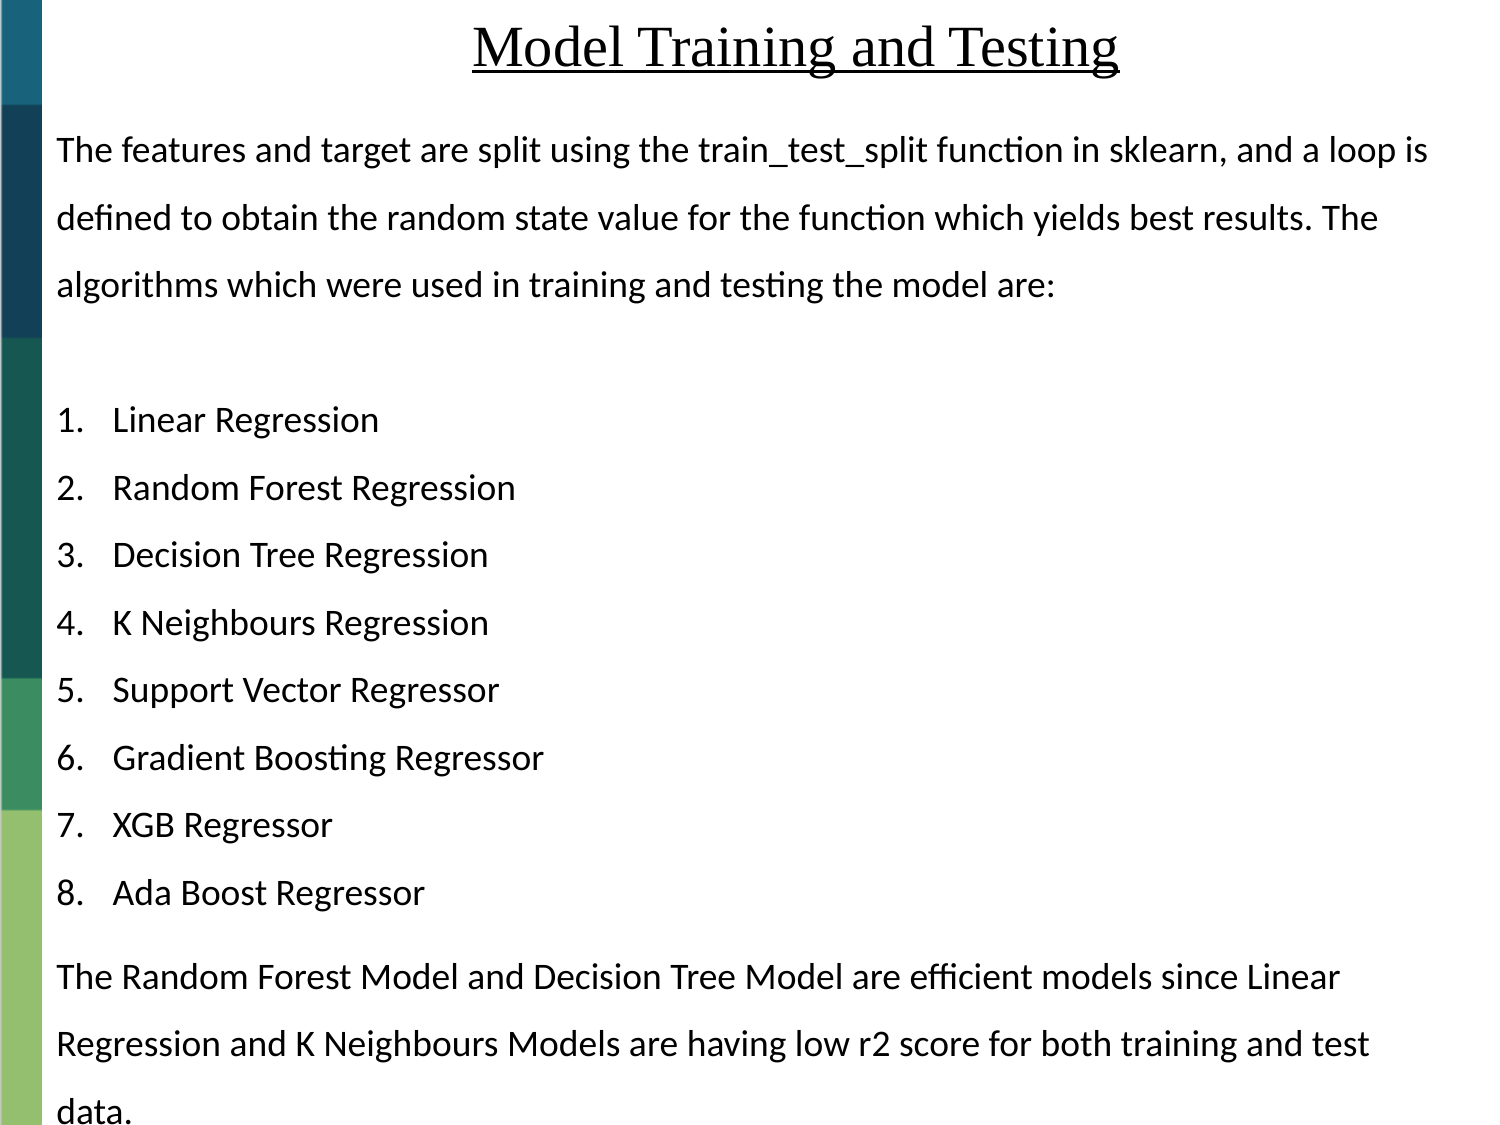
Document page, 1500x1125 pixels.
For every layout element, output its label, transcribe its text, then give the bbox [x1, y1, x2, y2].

text_box The features and target are split using the train_test_split function in sklearn, and a loop is defined to obtain the random state value for the function which yields best results. The algorithms which were used in training and testing the model are: Linear Regression Random Forest Regression Decision Tree Regression K Neighbours Regression Support Vector Regressor Gradient Boosting Regressor XGB Regressor Ada Boost Regressor The Random Forest Model and Decision Tree Model are efficient models since Linear Regression and K Neighbours Models are having low r2 score for both training and test data. [42, 95, 1471, 1125]
picture [0, 0, 42, 1125]
text_box Model Training and Testing [379, 0, 1213, 95]
